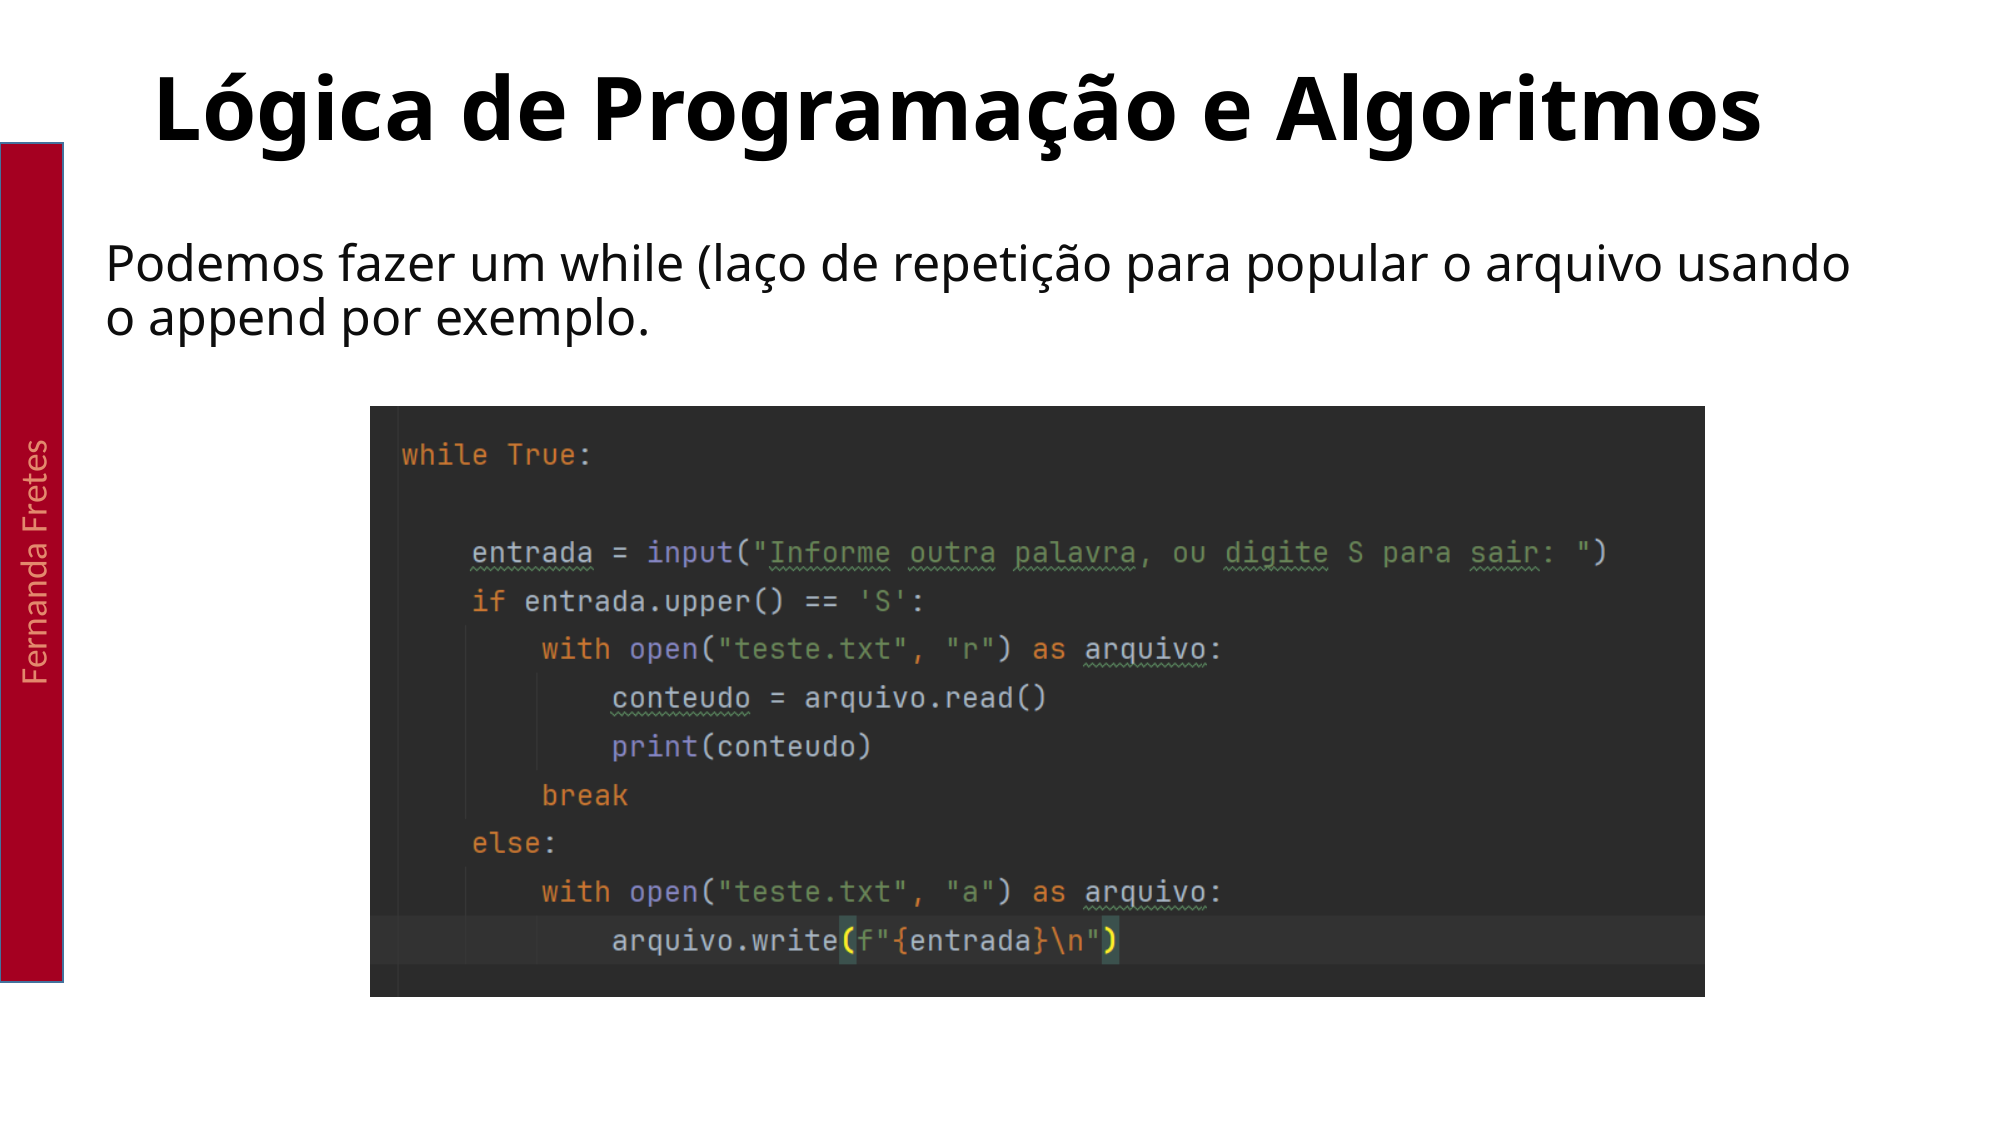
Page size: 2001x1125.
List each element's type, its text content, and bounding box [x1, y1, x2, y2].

text_box Lógica de Programação e Algoritmos [137, 56, 1863, 167]
text_box Fernanda Fretes [0, 142, 64, 983]
picture [370, 405, 1705, 997]
text_box Podemos fazer um while (laço de repetição para popular o arquivo usando o append por exemplo. [90, 230, 1910, 372]
